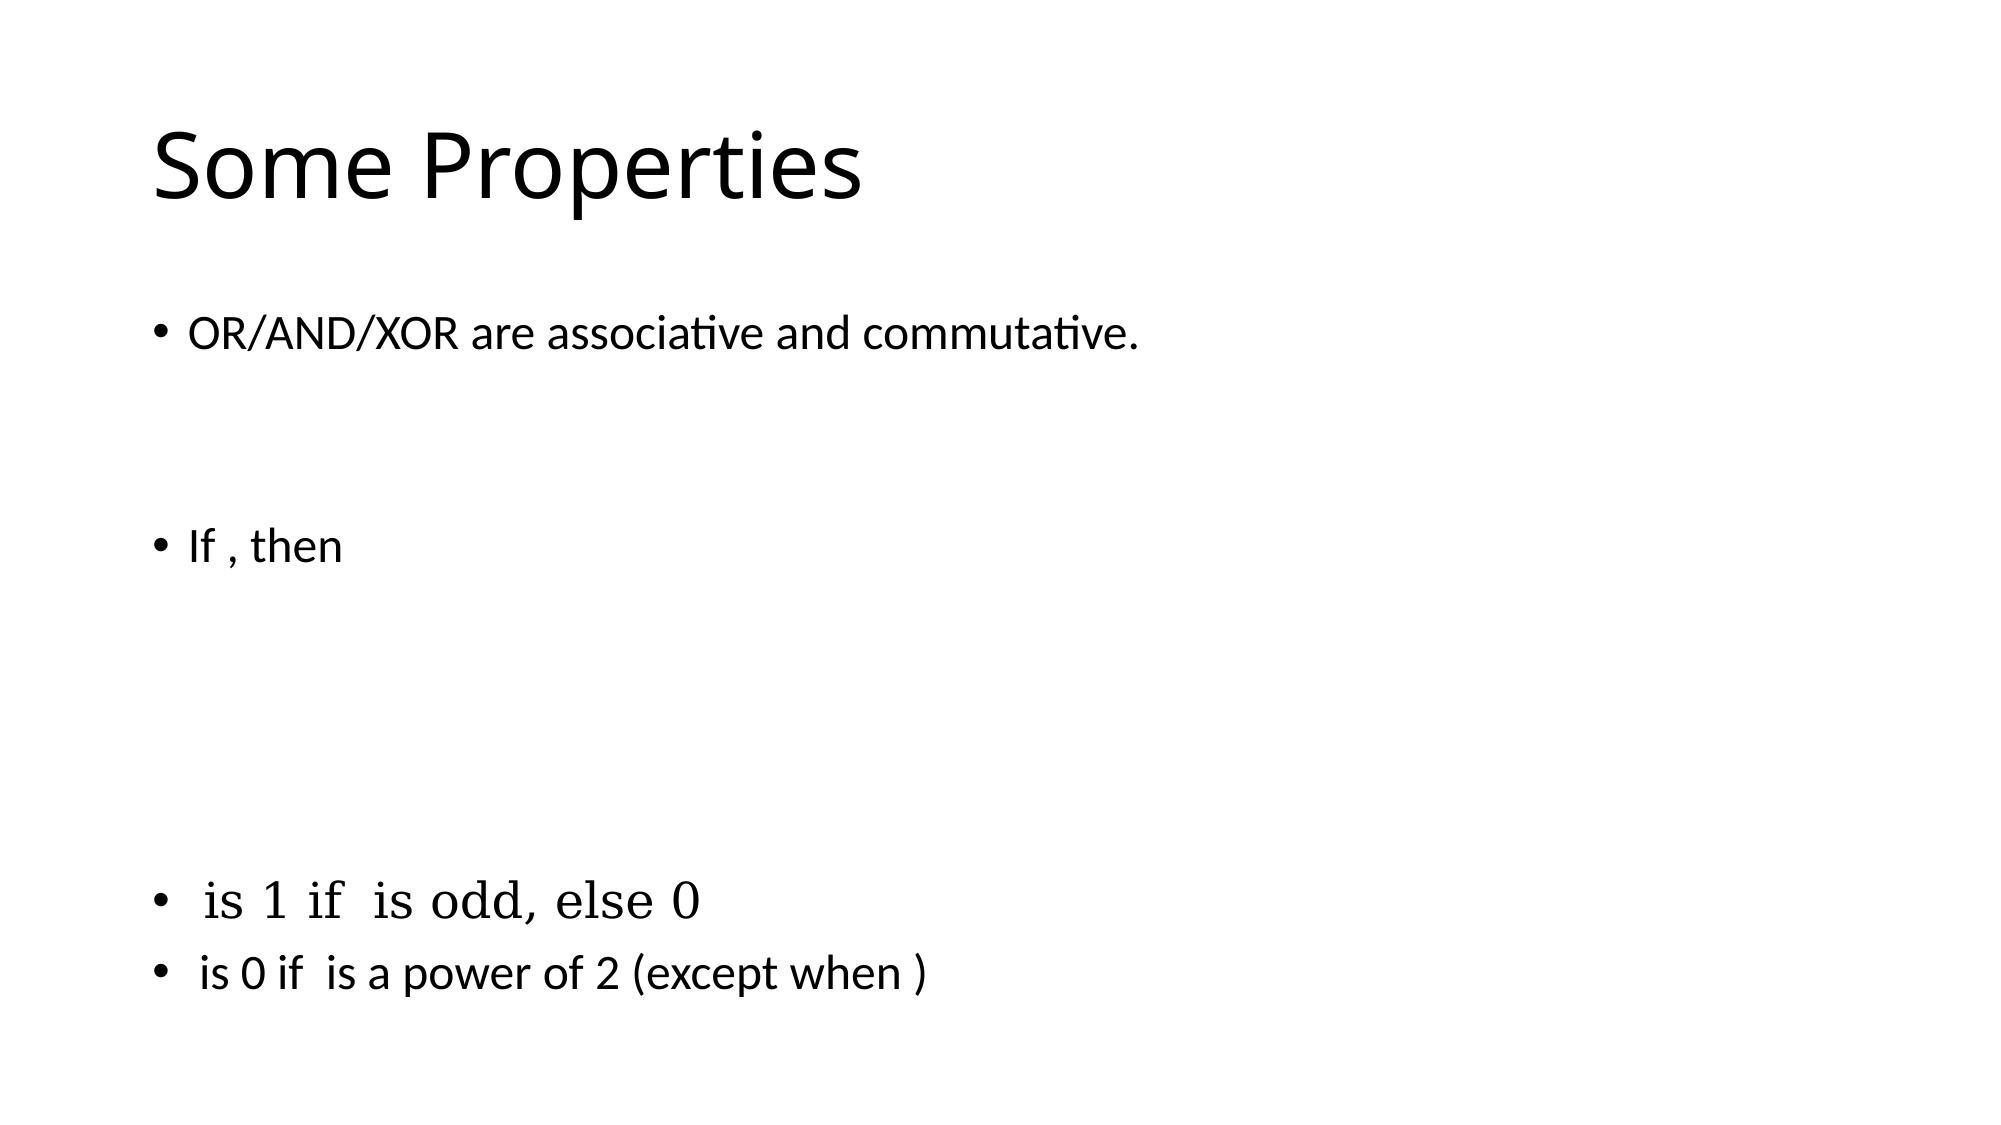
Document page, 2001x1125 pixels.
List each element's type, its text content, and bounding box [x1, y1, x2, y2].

title Some Properties [137, 59, 1863, 278]
